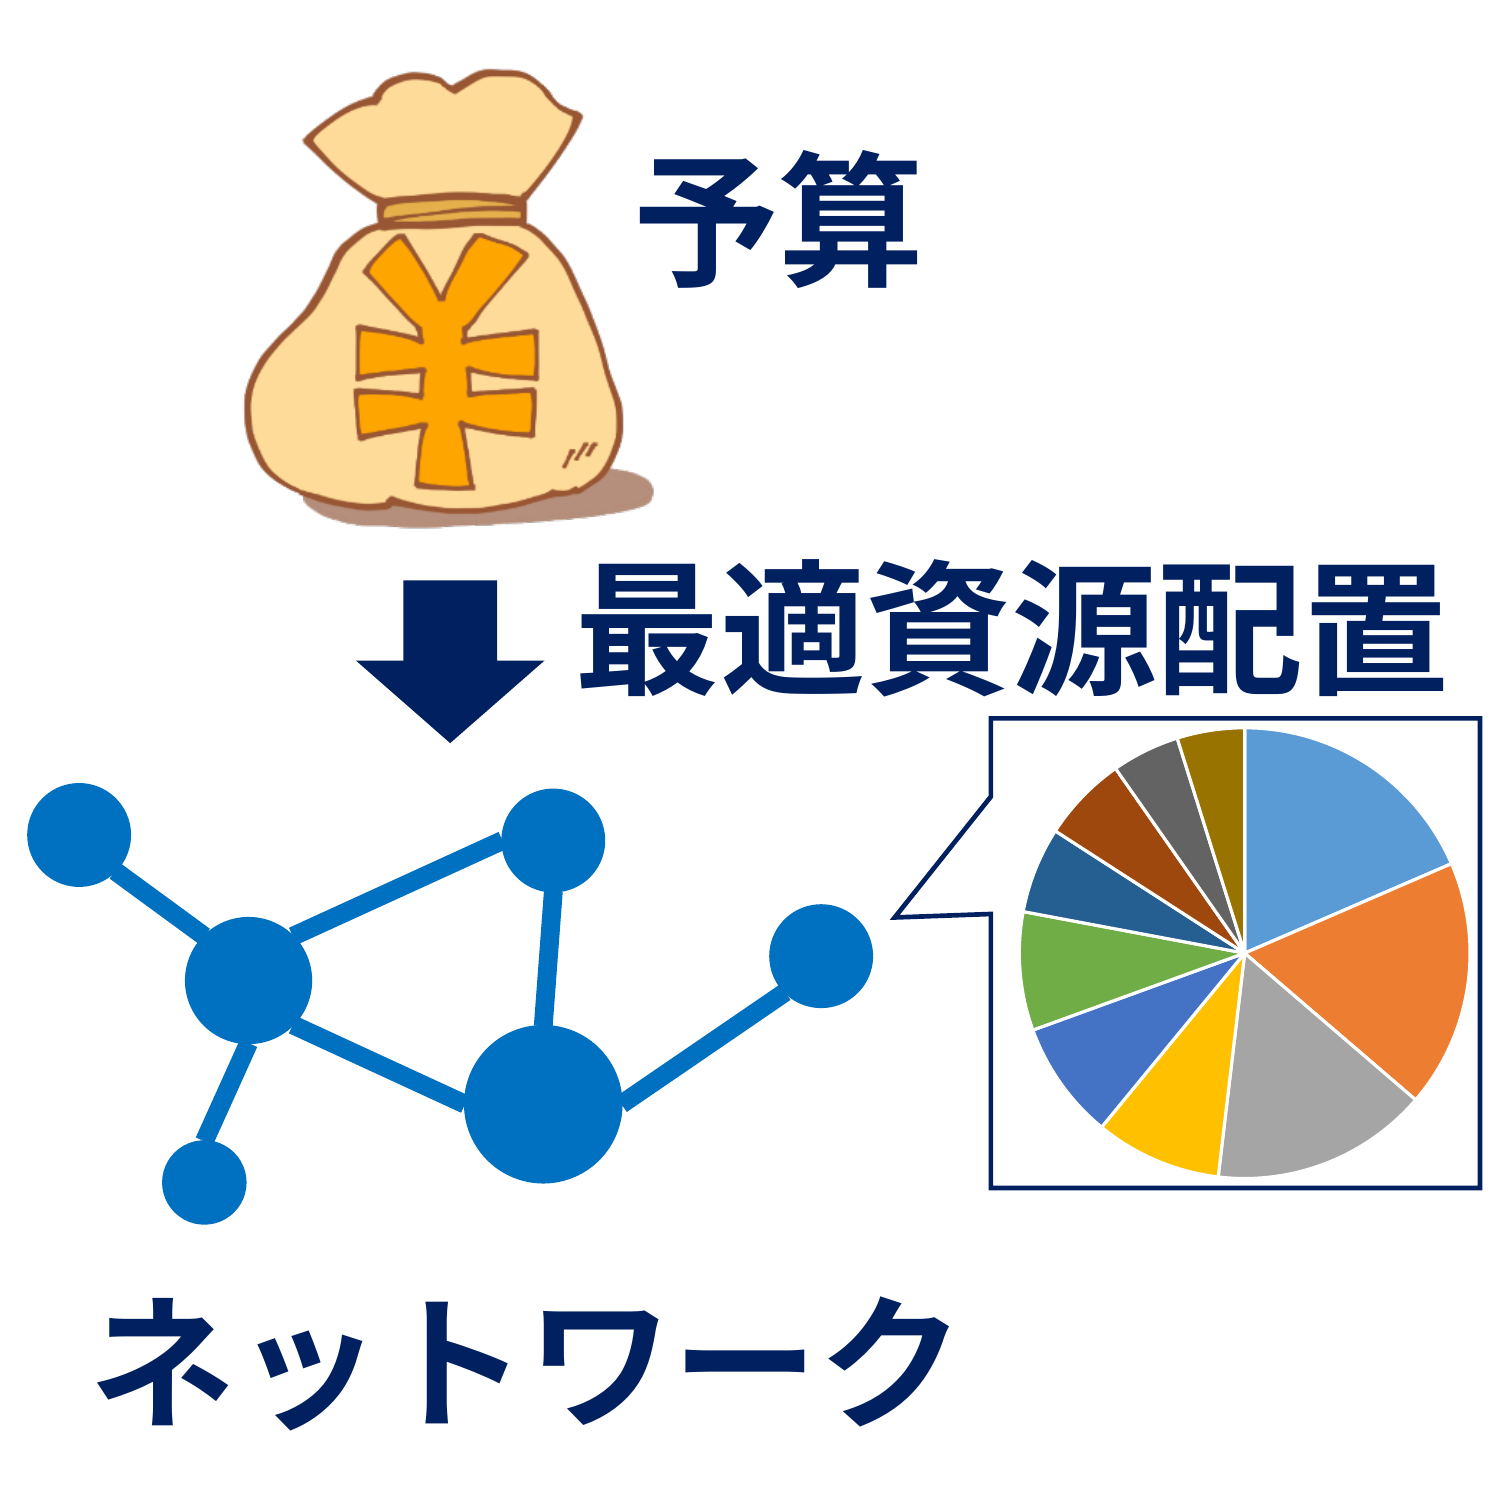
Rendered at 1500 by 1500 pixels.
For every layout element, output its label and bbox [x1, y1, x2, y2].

text_box [28, 52, 1500, 1456]
